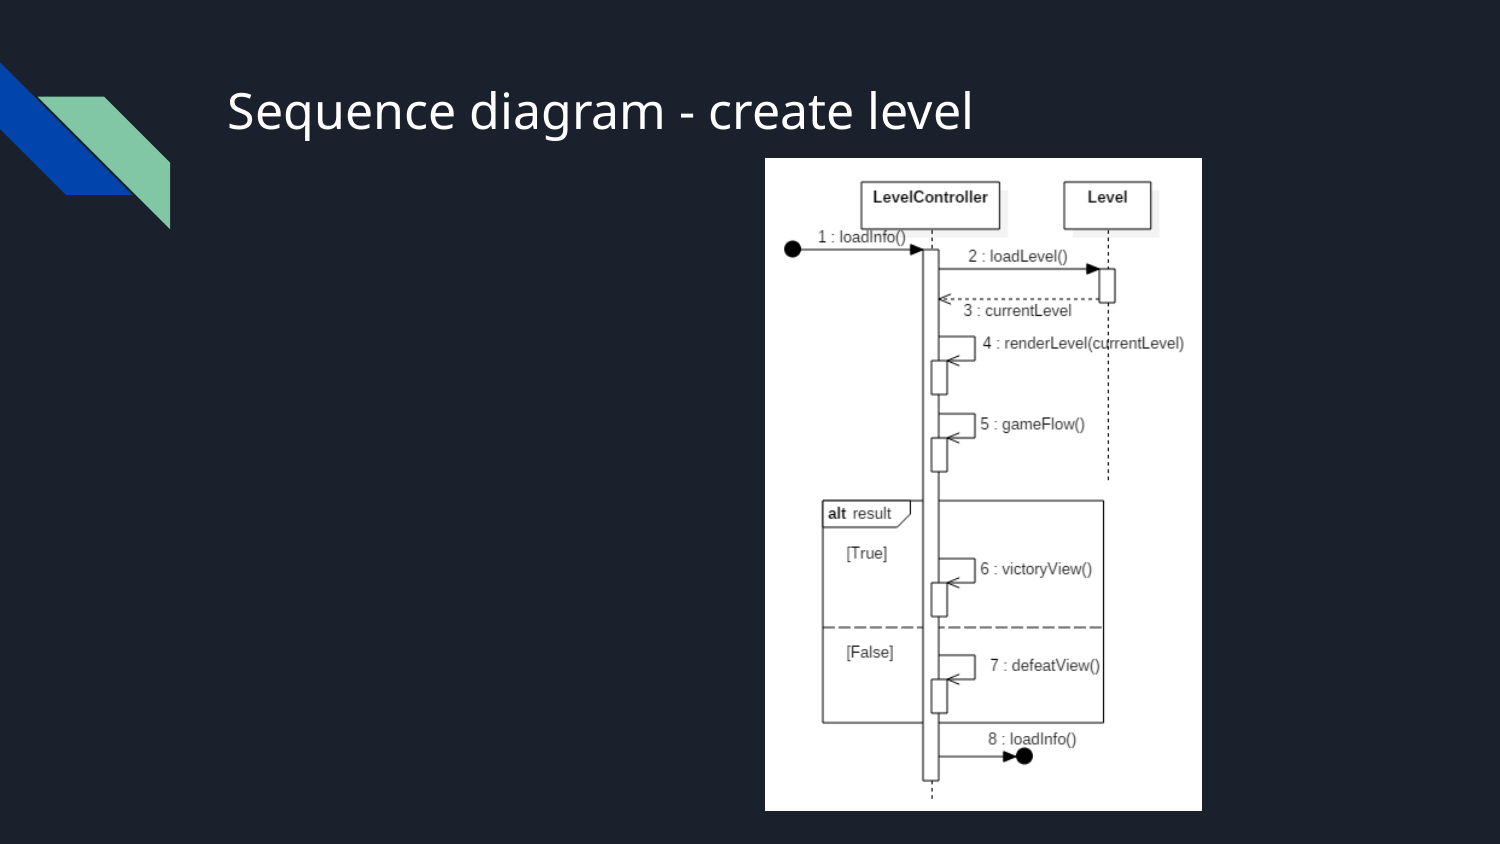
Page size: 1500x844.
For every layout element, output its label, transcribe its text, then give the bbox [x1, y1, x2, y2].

title Sequence diagram - create level [212, 64, 1368, 215]
picture [764, 158, 1202, 811]
